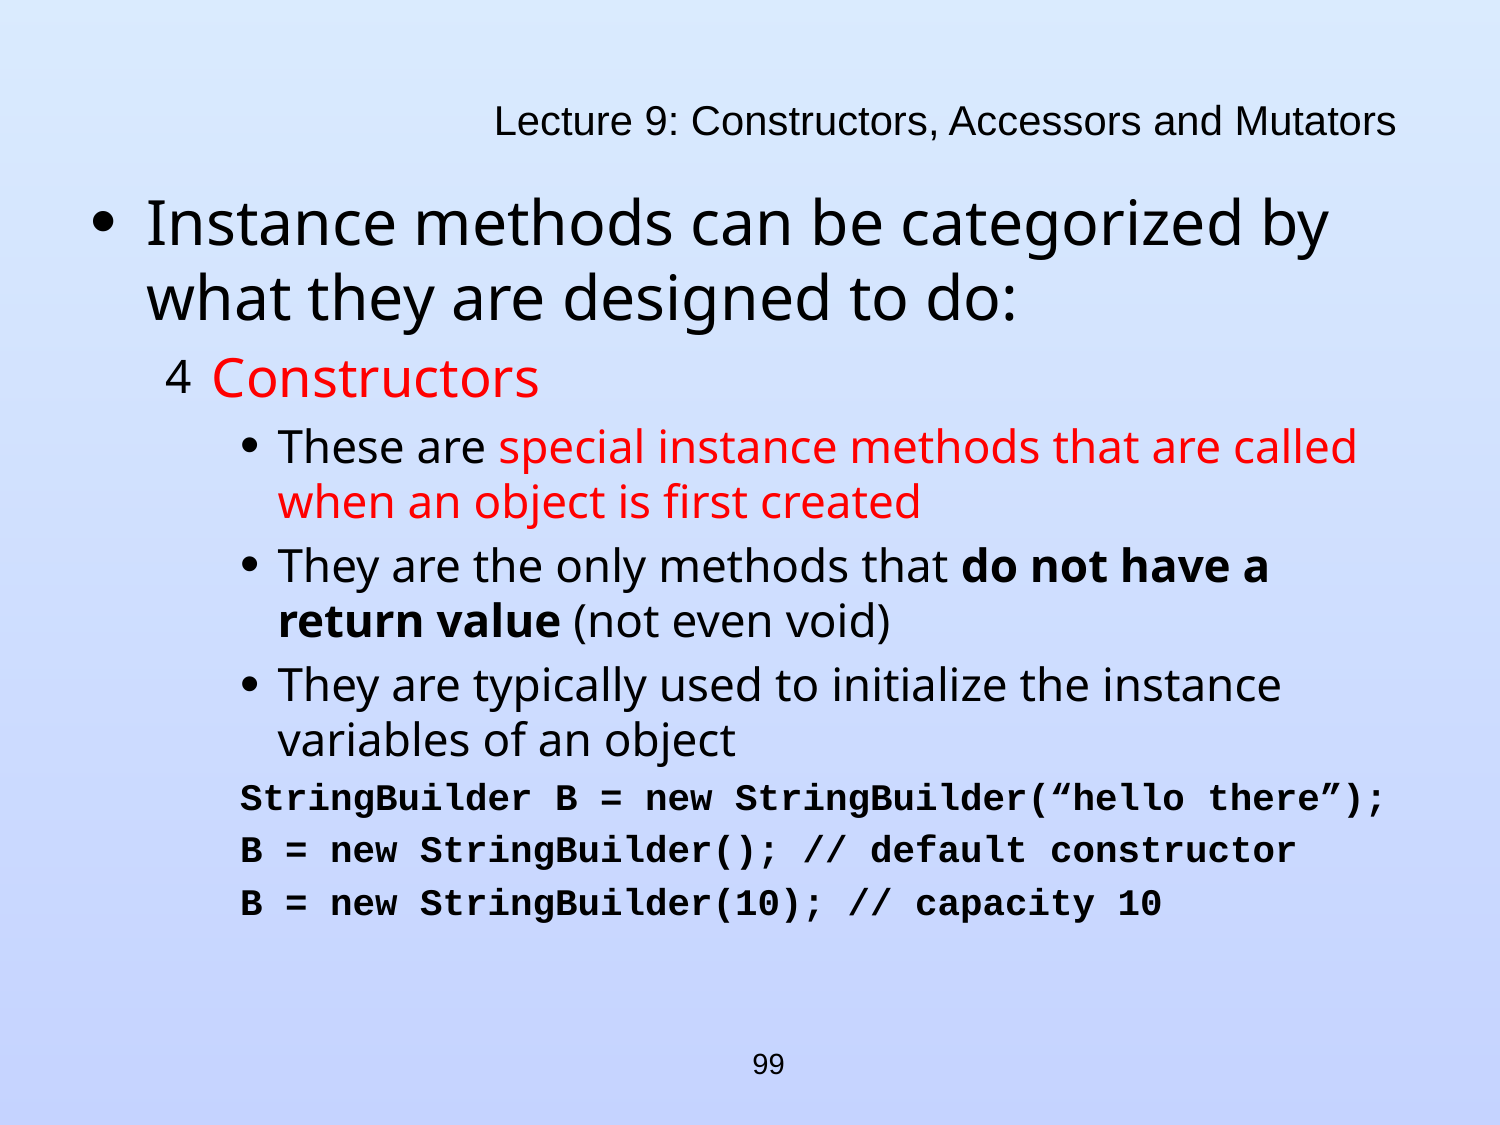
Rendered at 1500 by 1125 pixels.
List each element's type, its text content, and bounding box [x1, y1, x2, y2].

slide_number 99 [612, 1024, 926, 1101]
title Lecture 9: Constructors, Accessors and Mutators [87, 99, 1413, 150]
list Instance methods can be categorized by what they are designed to do: Constructors These are special instance methods that are called when an object is first created They are the only methods that do not have a return value (not even void) They are typically used to initialize the instance variables of an object StringBuilder B = new StringBuilder(“hello there”); B = new StringBuilder(); // default constructor B = new StringBuilder(10); // capacity 10 [75, 174, 1413, 1000]
